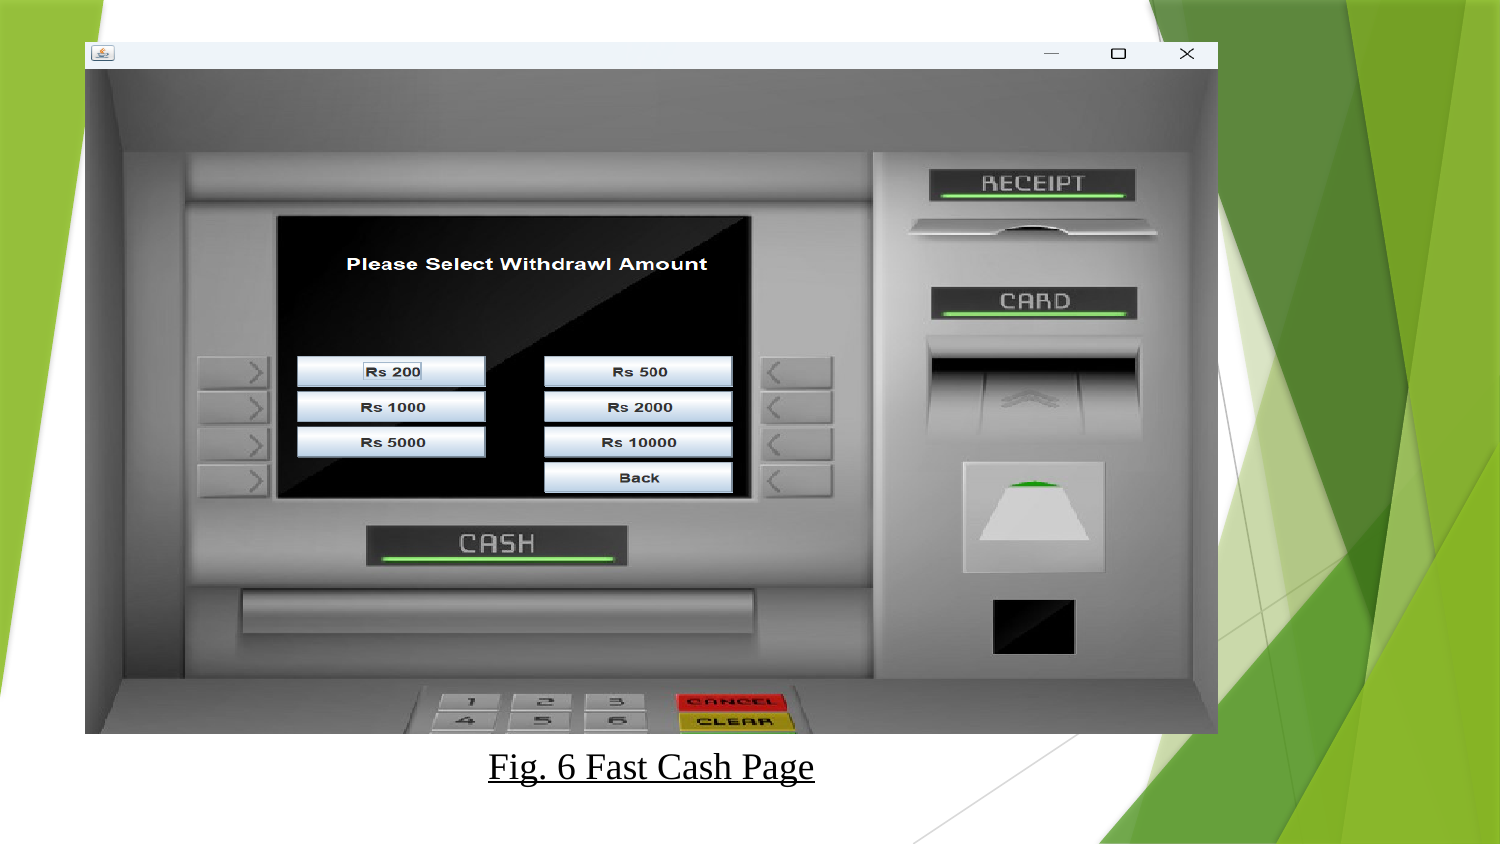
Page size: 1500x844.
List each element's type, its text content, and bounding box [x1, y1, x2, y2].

picture [85, 42, 1218, 735]
subtitle Fig. 6 Fast Cash Page [85, 741, 1218, 815]
